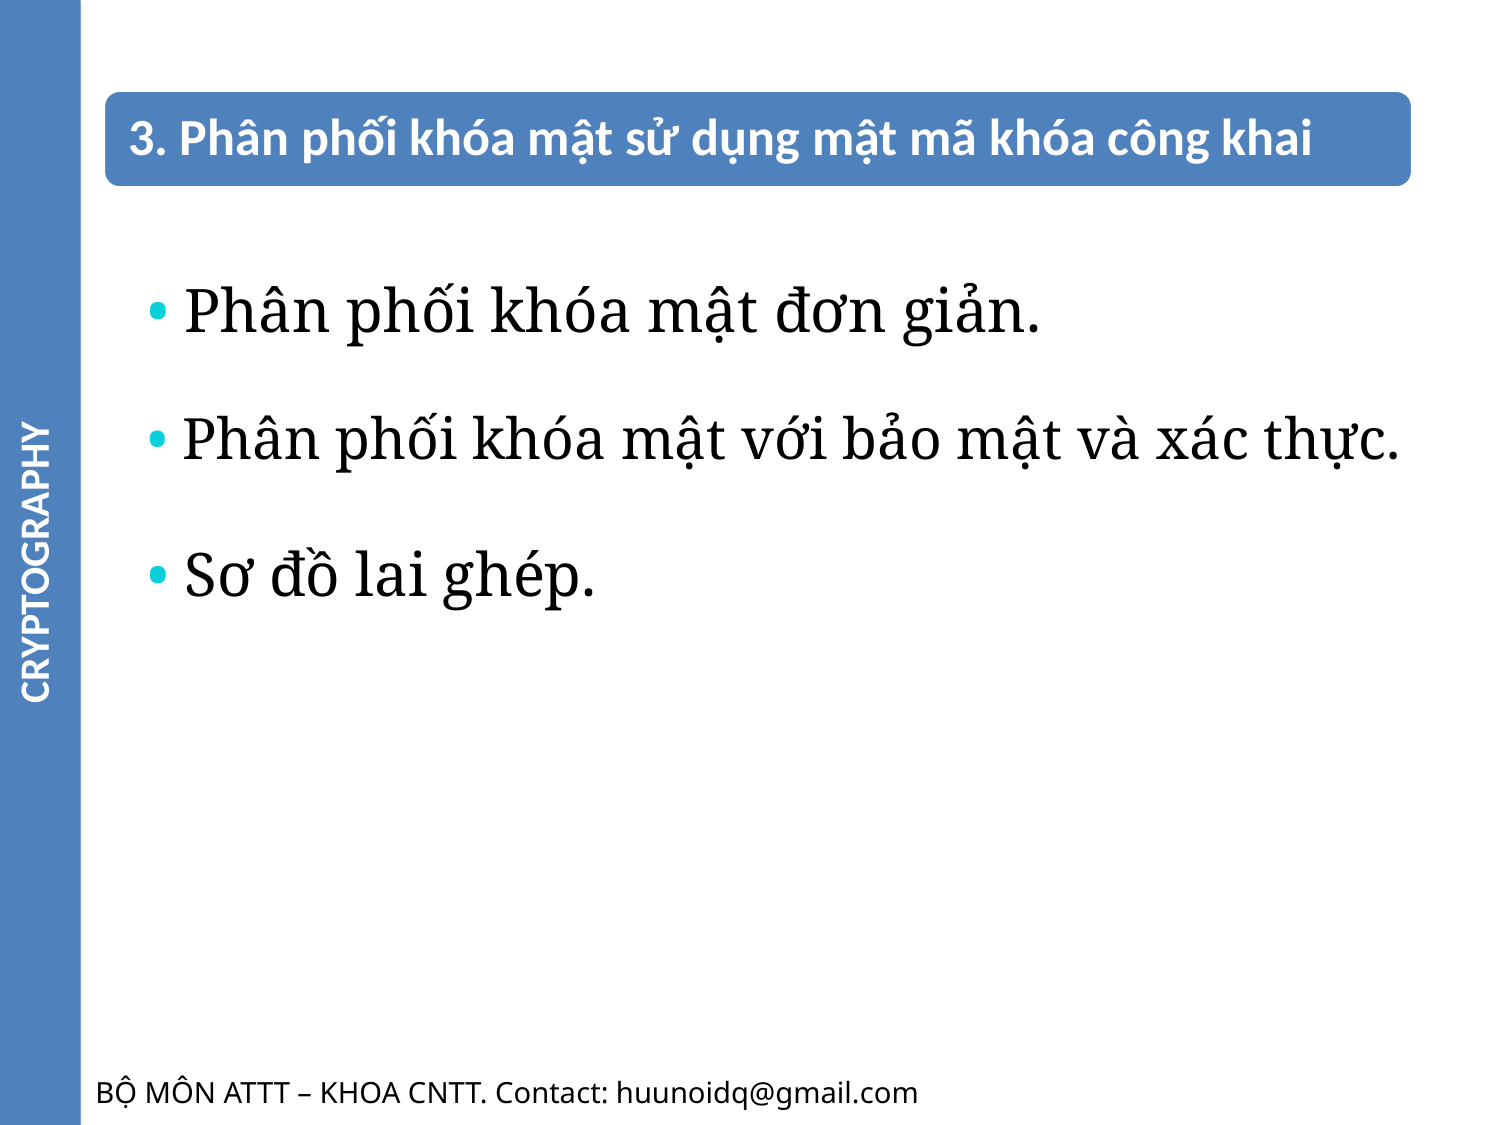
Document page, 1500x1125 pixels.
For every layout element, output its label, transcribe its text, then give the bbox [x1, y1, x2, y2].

text_box BỘ MÔN ATTT – KHOA CNTT. Contact: huunoidq@gmail.com [80, 1067, 1500, 1117]
text_box CRYPTOGRAPHY [0, 0, 84, 1125]
text_box • Phân phối khóa mật với bảo mật và xác thực. [147, 365, 1468, 554]
text_box • Phân phối khóa mật đơn giản. [147, 272, 1057, 346]
text_box • Sơ đồ lai ghép. [147, 536, 610, 610]
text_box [102, 73, 1414, 206]
